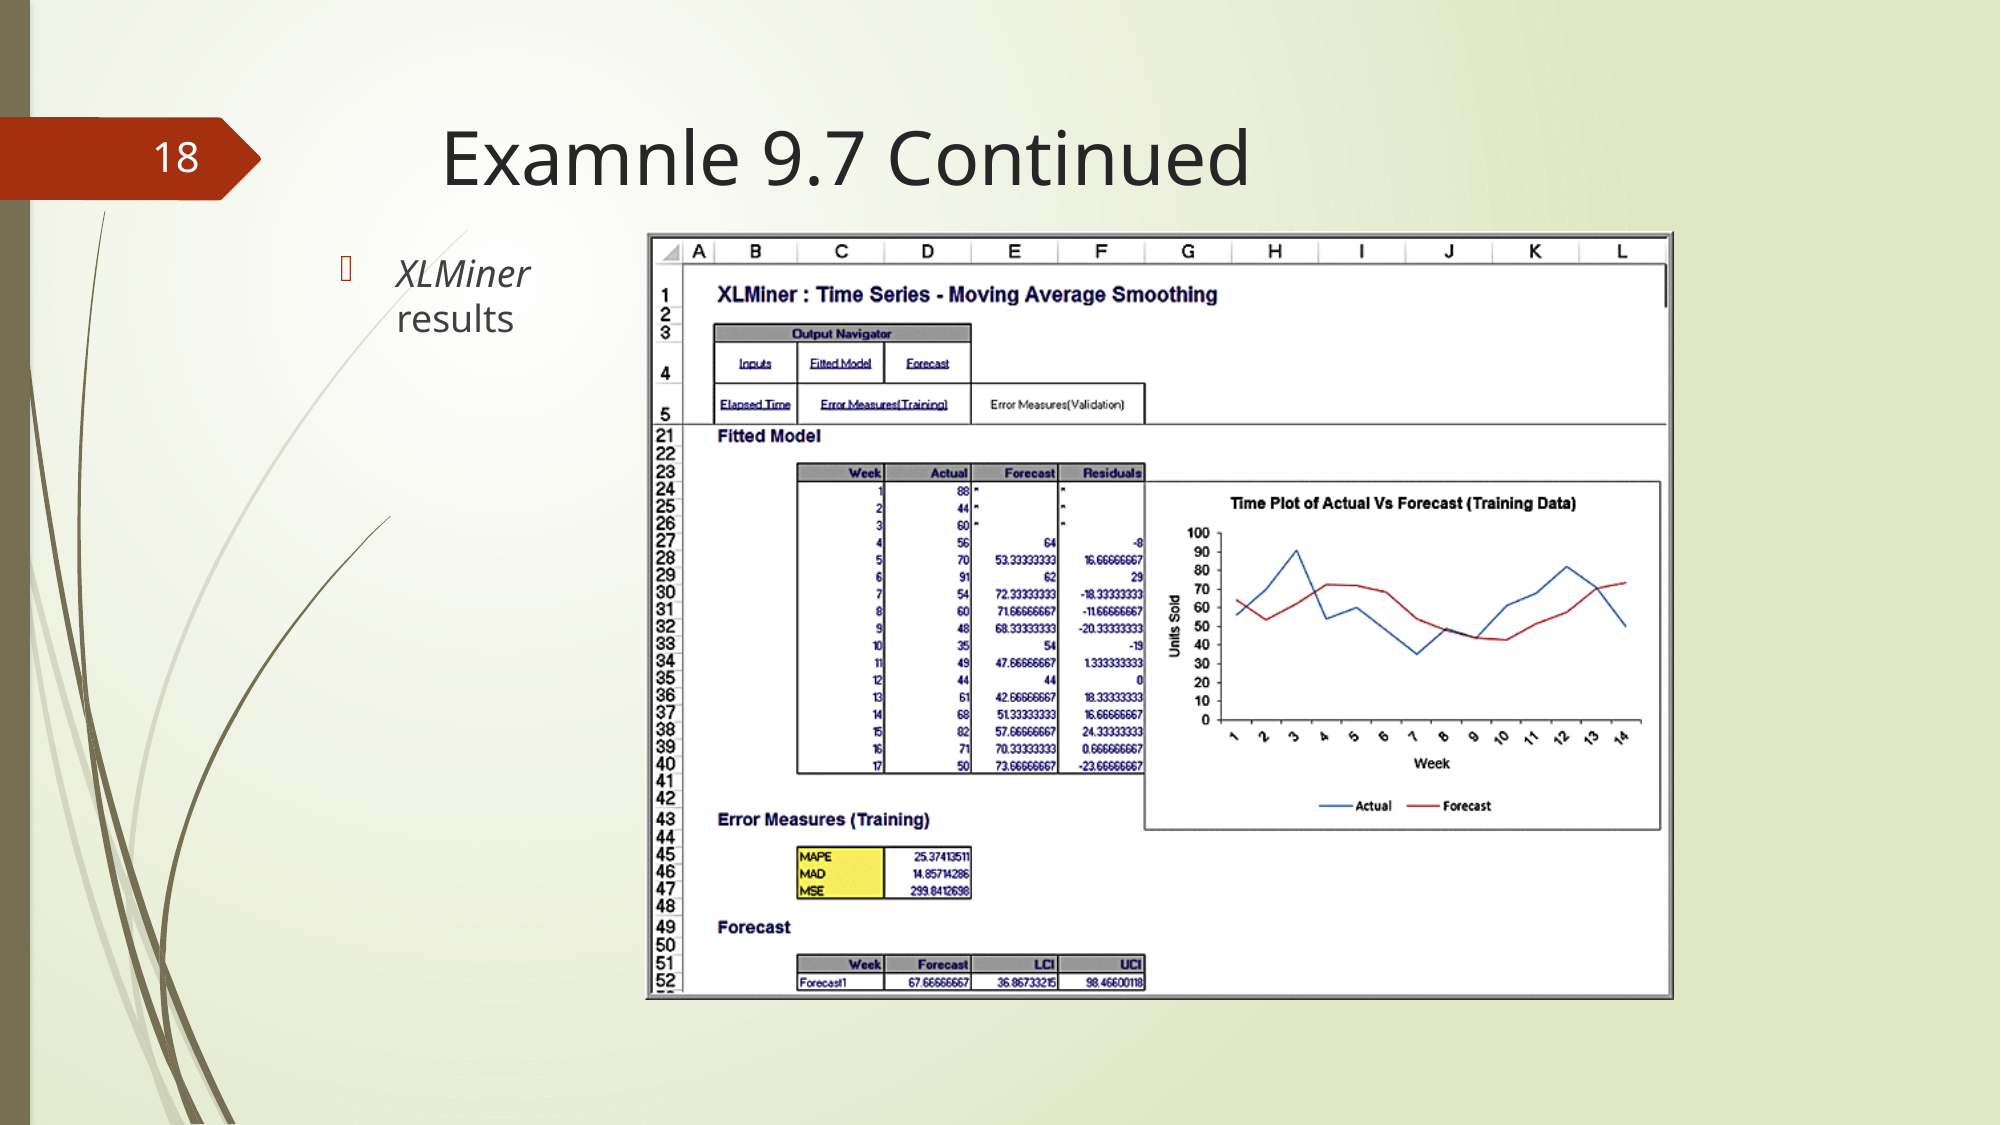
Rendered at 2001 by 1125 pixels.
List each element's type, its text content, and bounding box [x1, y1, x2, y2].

list XLMiner results [324, 242, 640, 986]
picture [645, 231, 1674, 1000]
slide_number 18 [87, 129, 216, 190]
title Examnle 9.7 Continued [425, 102, 1888, 313]
